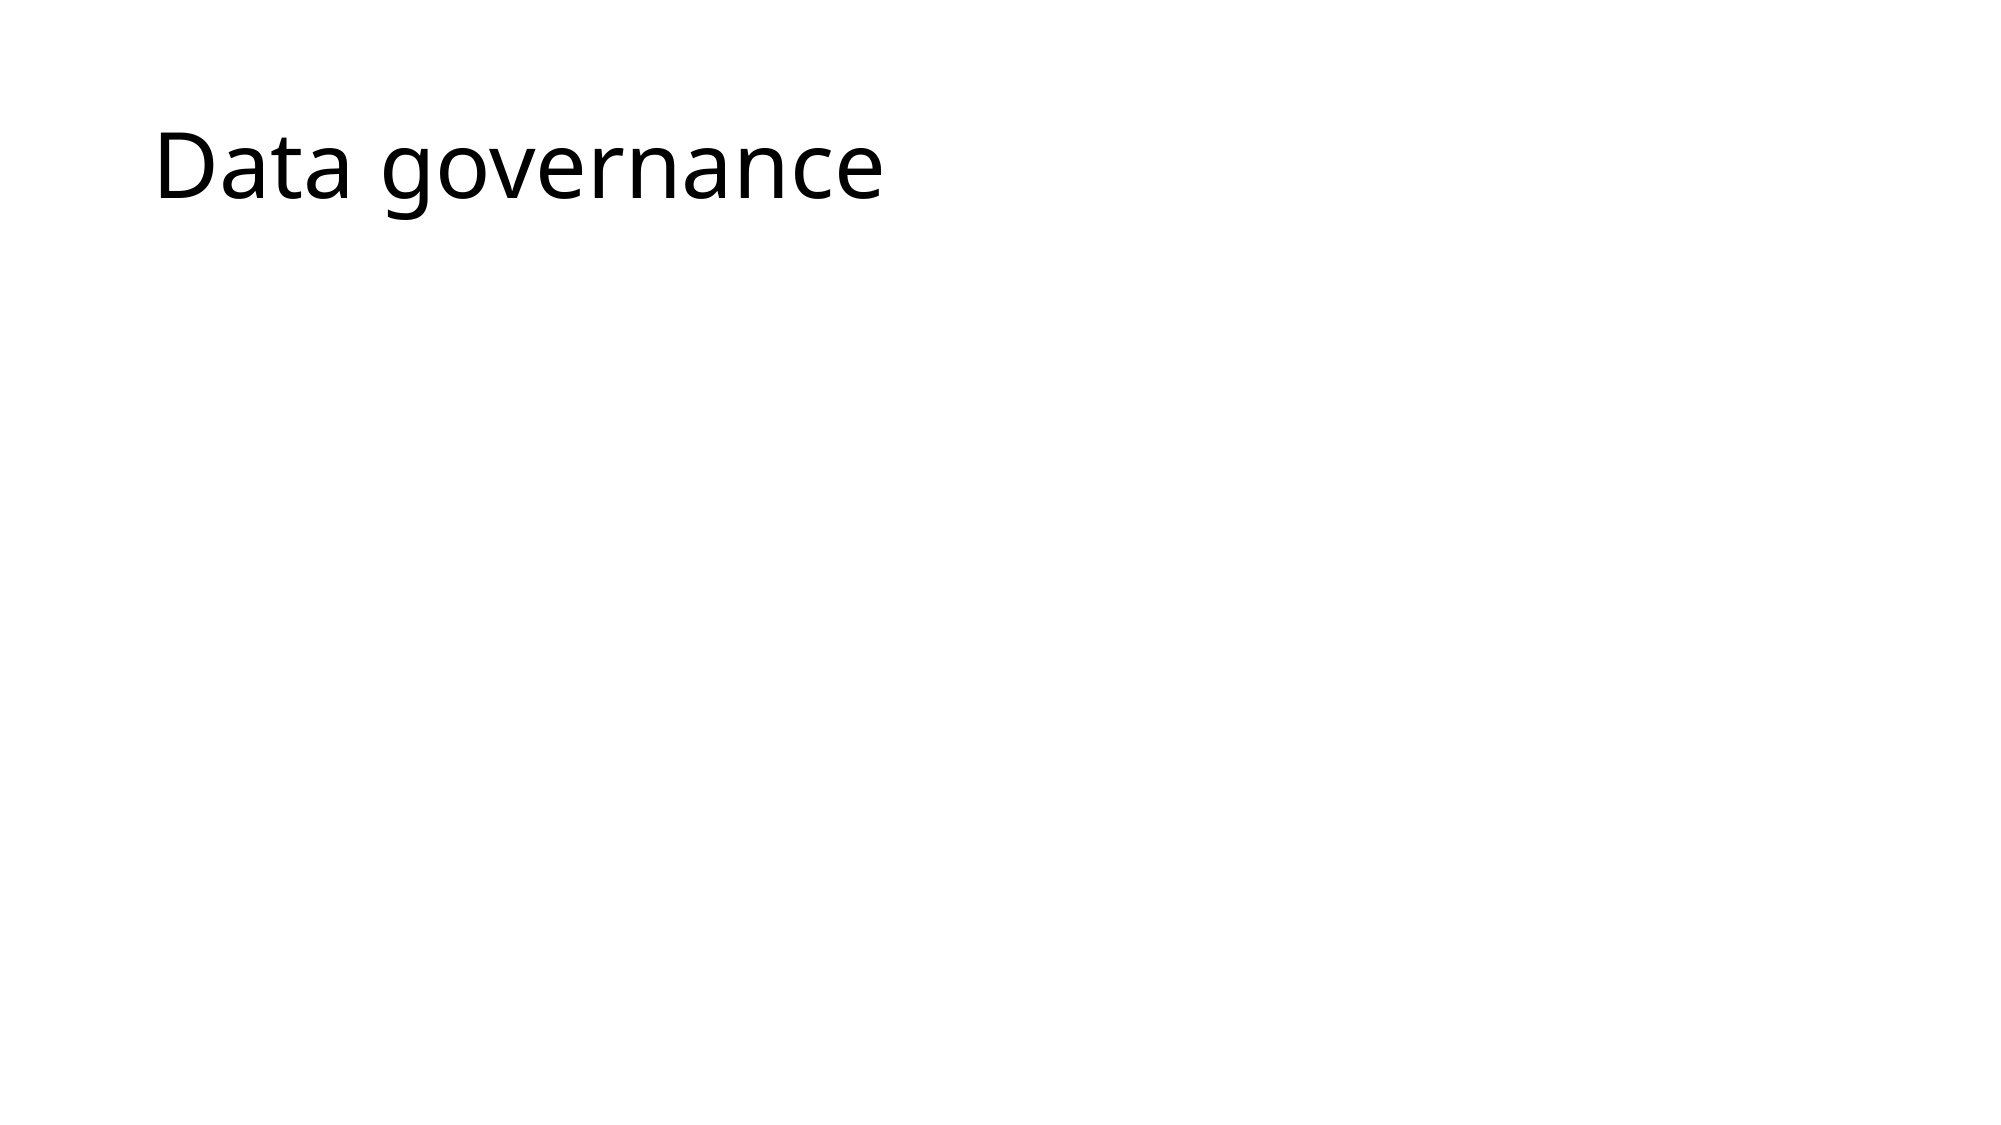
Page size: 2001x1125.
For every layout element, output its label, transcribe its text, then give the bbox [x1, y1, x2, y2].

title Data governance [137, 59, 1863, 278]
